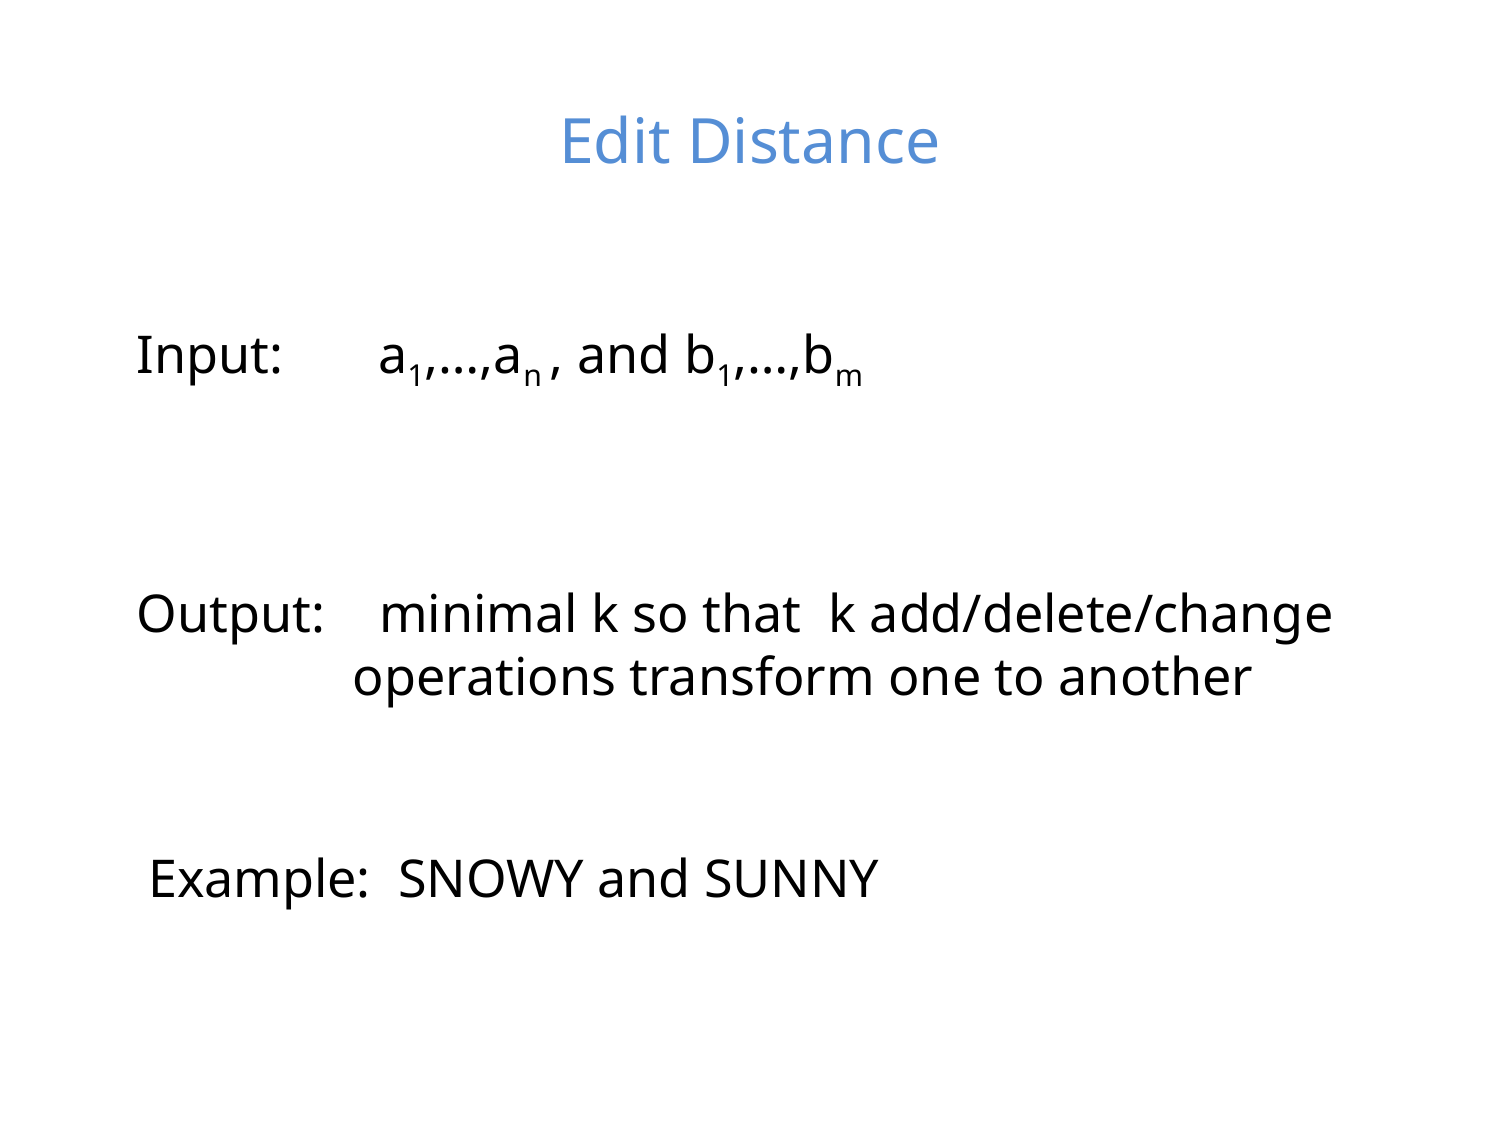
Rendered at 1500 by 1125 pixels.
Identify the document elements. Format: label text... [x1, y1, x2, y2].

text_box Input: a1,…,an , and b1,…,bm Output: minimal k so that k add/delete/change operations transform one to another [122, 314, 1425, 713]
text_box Example: SNOWY and SUNNY [0, 838, 1213, 916]
title Edit Distance [75, 37, 1425, 241]
